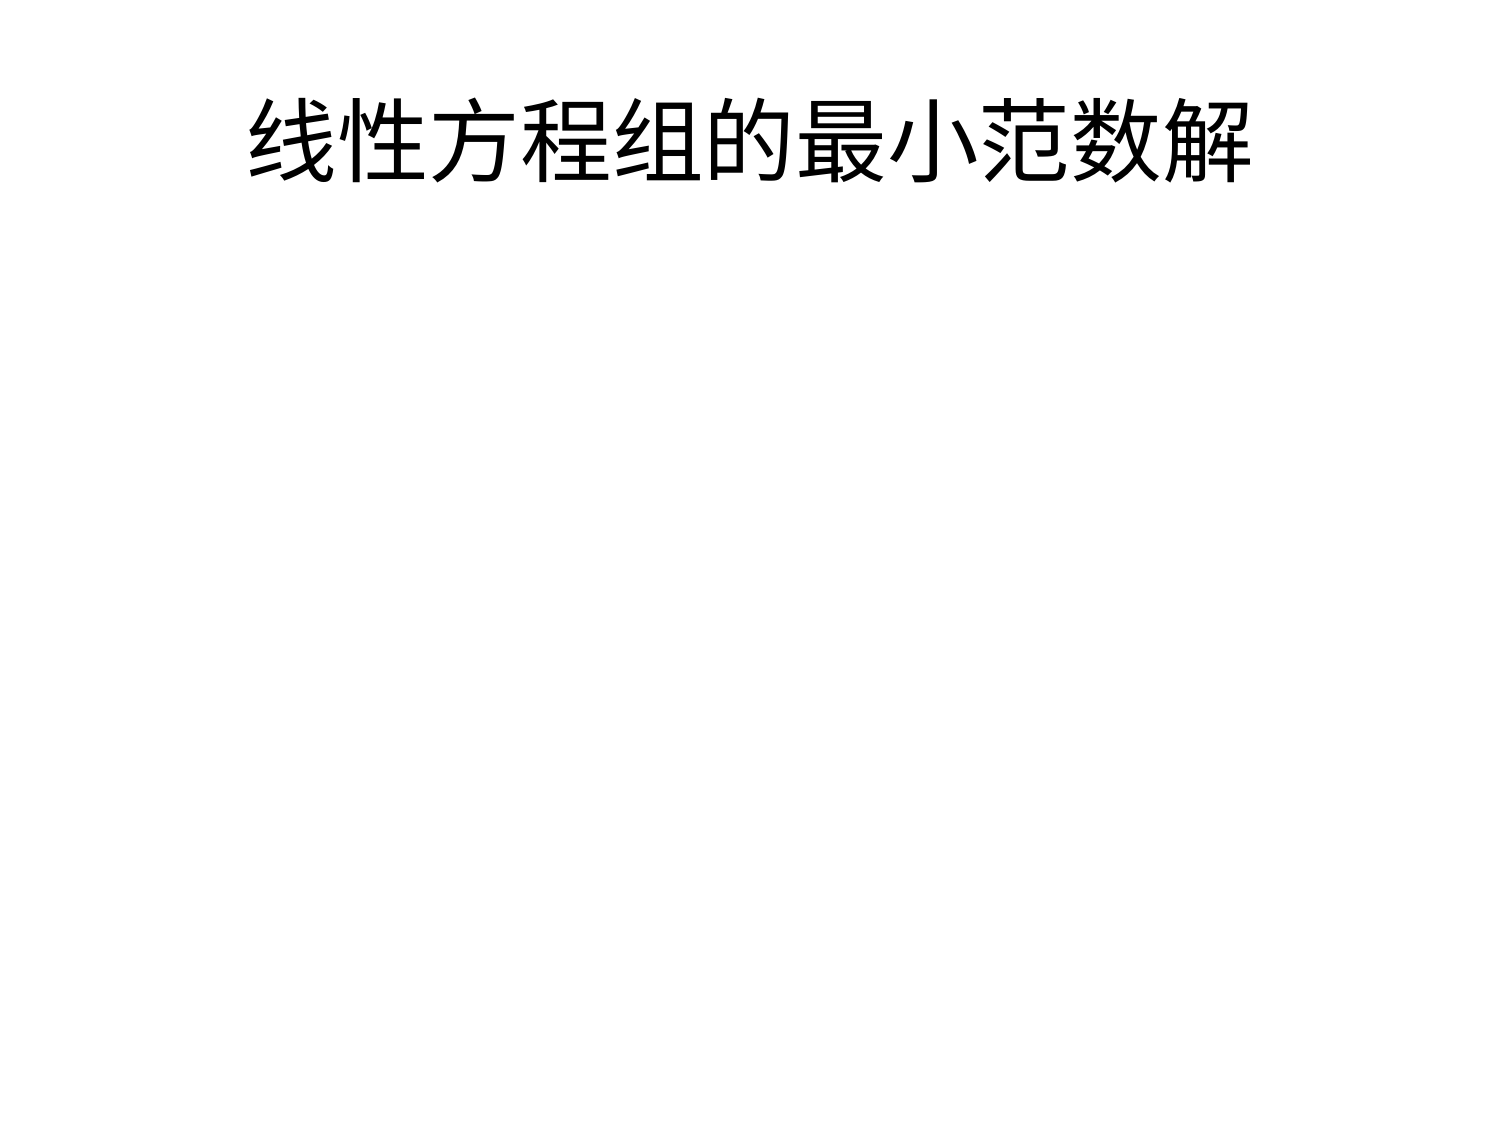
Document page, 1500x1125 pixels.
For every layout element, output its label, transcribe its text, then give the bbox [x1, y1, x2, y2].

title 线性方程组的最小范数解 [75, 45, 1425, 233]
